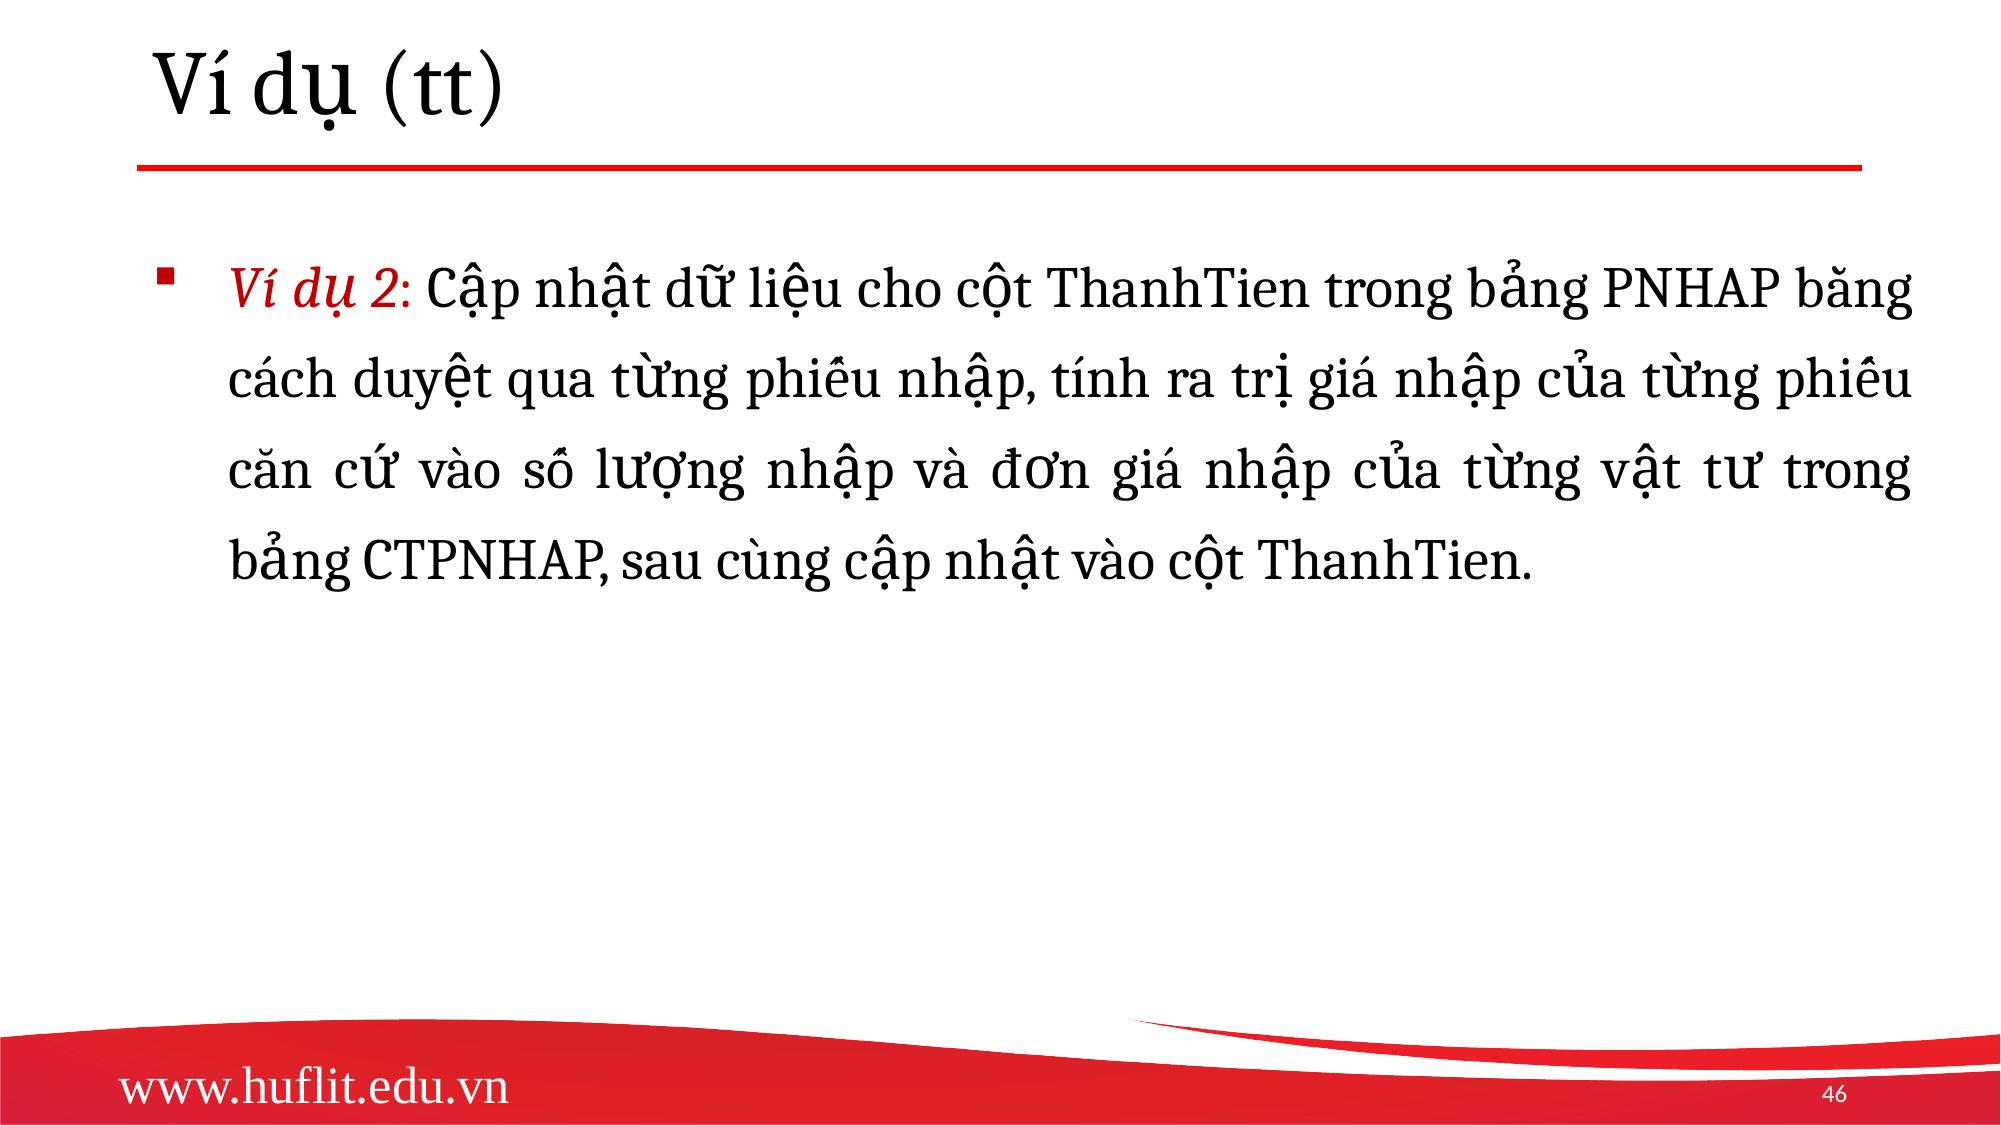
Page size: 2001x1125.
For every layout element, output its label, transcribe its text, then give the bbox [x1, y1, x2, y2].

list Ví dụ 2: Cập nhật dữ liệu cho cột ThanhTien trong bảng PNHAP bằng cách duyệt qua từng phiếu nhập, tính ra trị giá nhập của từng phiếu căn cứ vào số lượng nhập và đơn giá nhập của từng vật tư trong bảng CTPNHAP, sau cùng cập nhật vào cột ThanhTien. [137, 220, 1928, 1014]
slide_number 46 [1412, 1062, 1863, 1123]
picture [0, 1019, 2001, 1125]
title Ví dụ (tt) [137, 7, 1785, 163]
